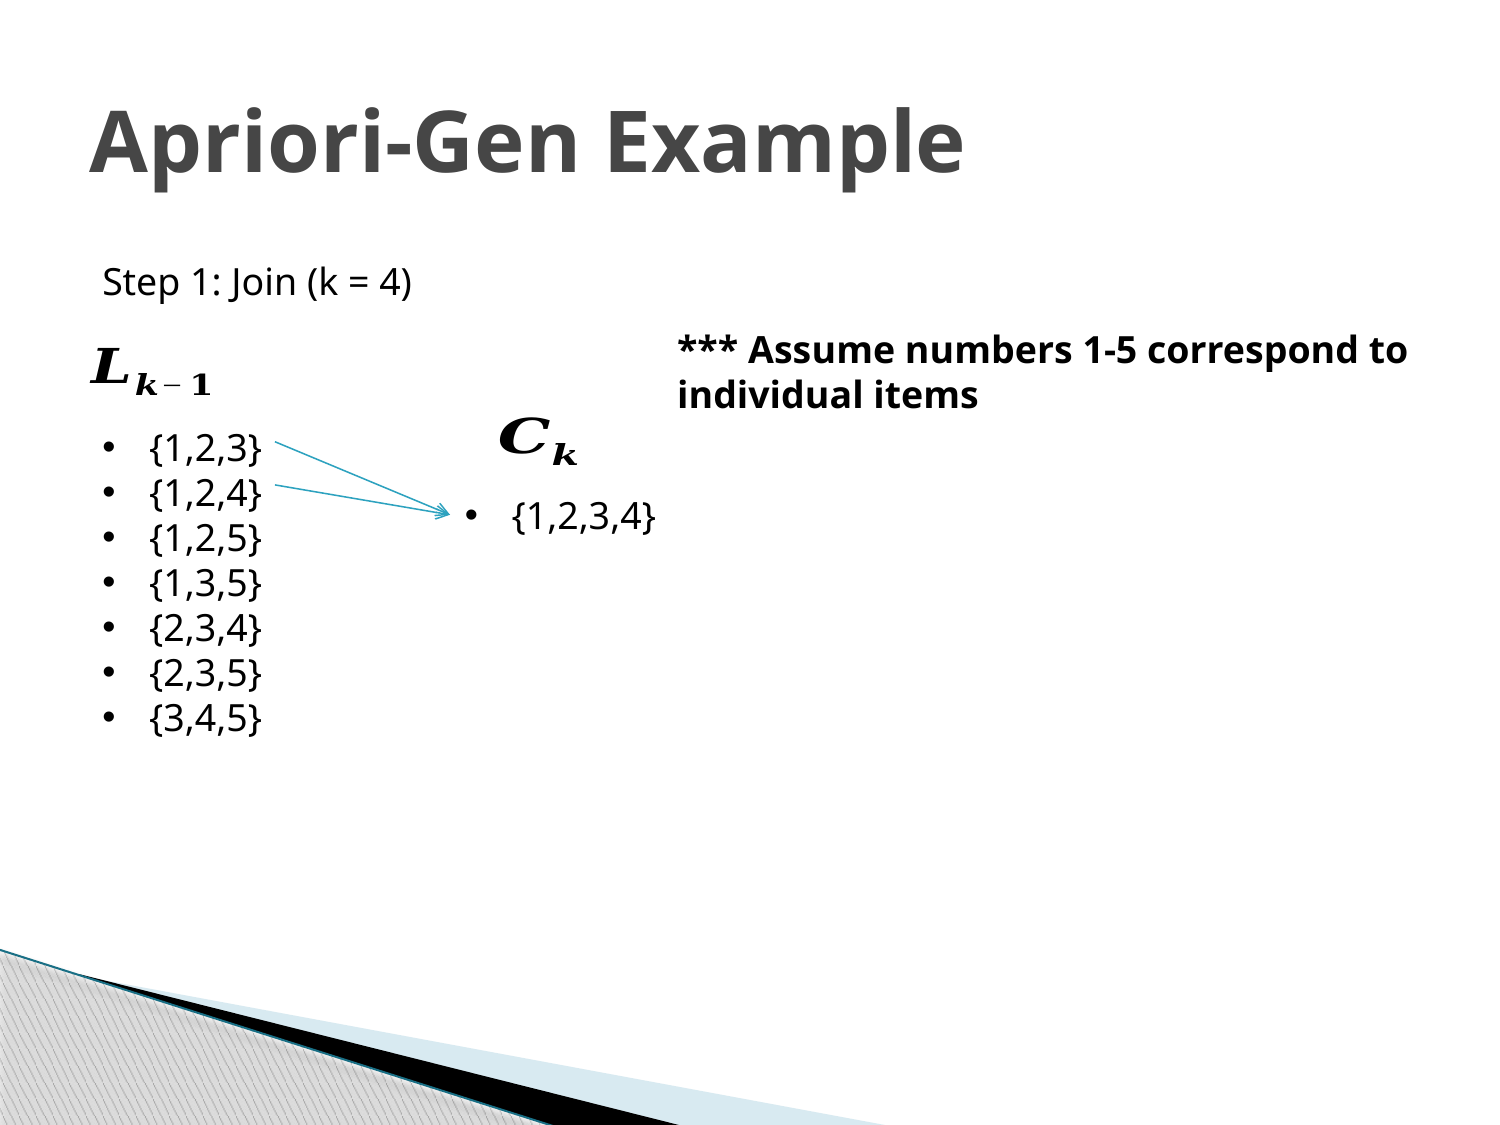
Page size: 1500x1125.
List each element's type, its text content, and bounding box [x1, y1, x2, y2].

text_box {1,2,3} {1,2,4} {1,2,5} {1,3,5} {2,3,4} {2,3,5} {3,4,5} [87, 416, 338, 747]
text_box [274, 441, 451, 484]
text_box {1,2,3,4} [450, 484, 713, 545]
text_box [274, 484, 451, 516]
text_box *** Assume numbers 1-5 correspond to individual items [662, 318, 1486, 469]
text_box Step 1: Join (k = 4) [87, 250, 475, 311]
title Apriori-Gen Example [75, 45, 1425, 233]
